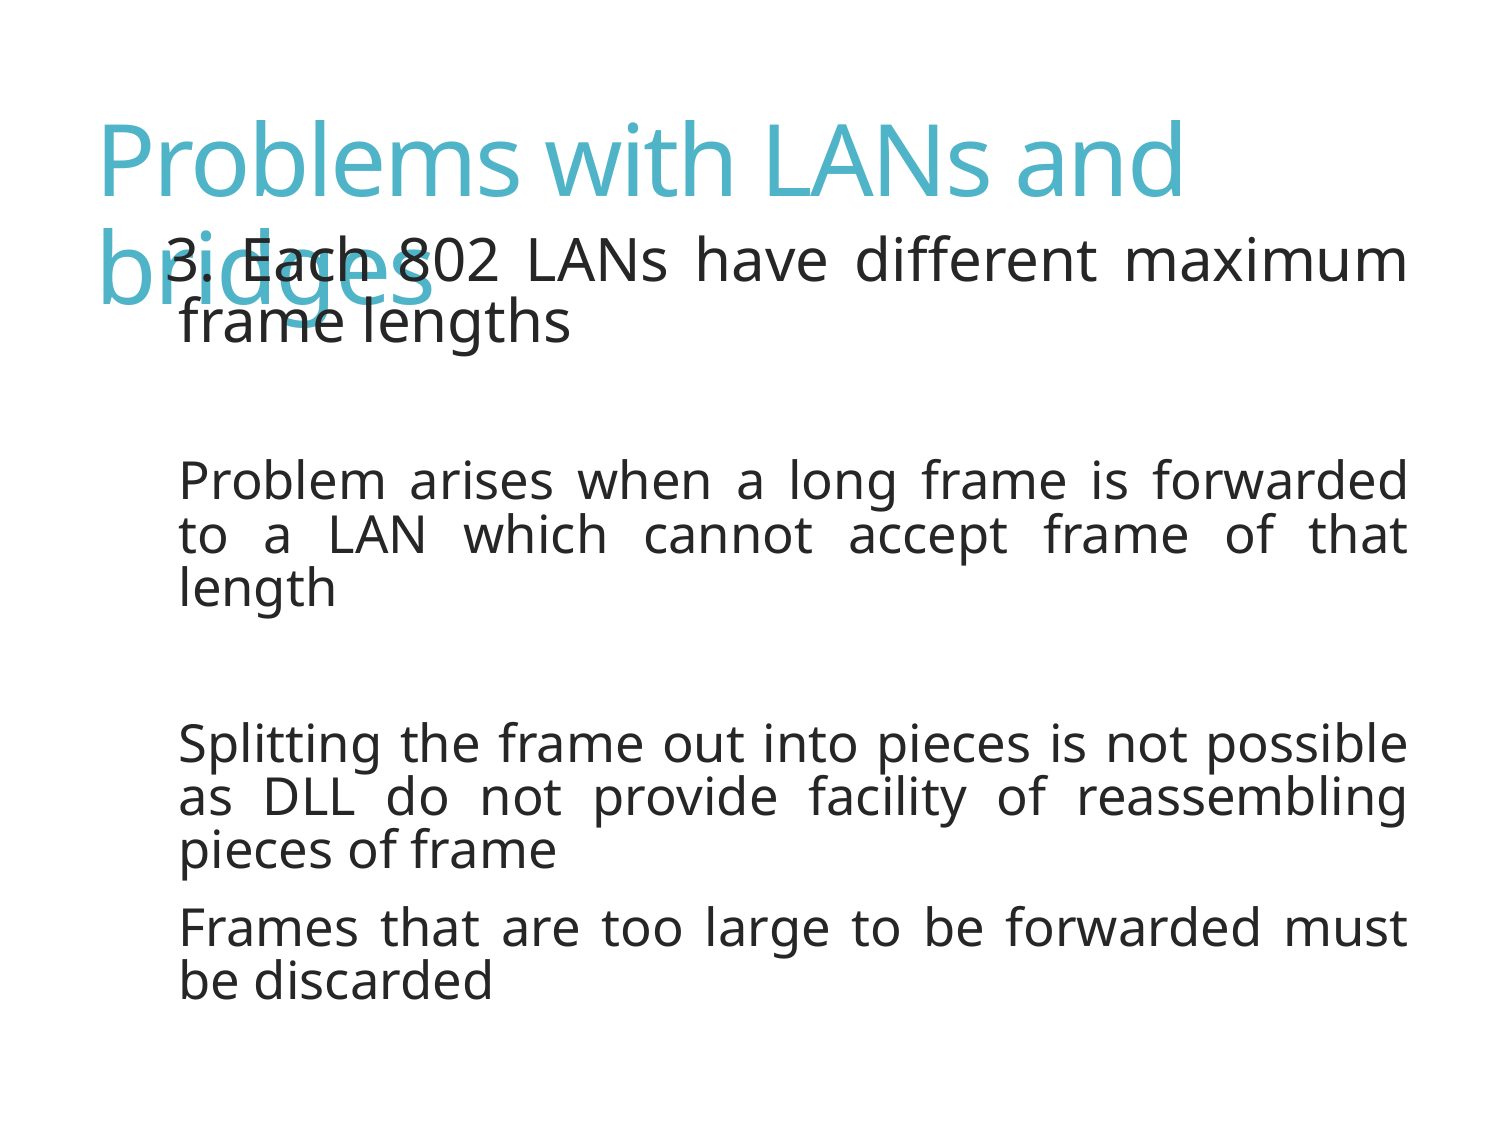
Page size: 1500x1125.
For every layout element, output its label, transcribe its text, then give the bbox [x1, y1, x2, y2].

list 3. Each 802 LANs have different maximum frame lengths Problem arises when a long frame is forwarded to a LAN which cannot accept frame of that length Splitting the frame out into pieces is not possible as DLL do not provide facility of reassembling pieces of frame Frames that are too large to be forwarded must be discarded [150, 224, 1425, 1025]
title Problems with LANs and bridges [80, 81, 1407, 354]
